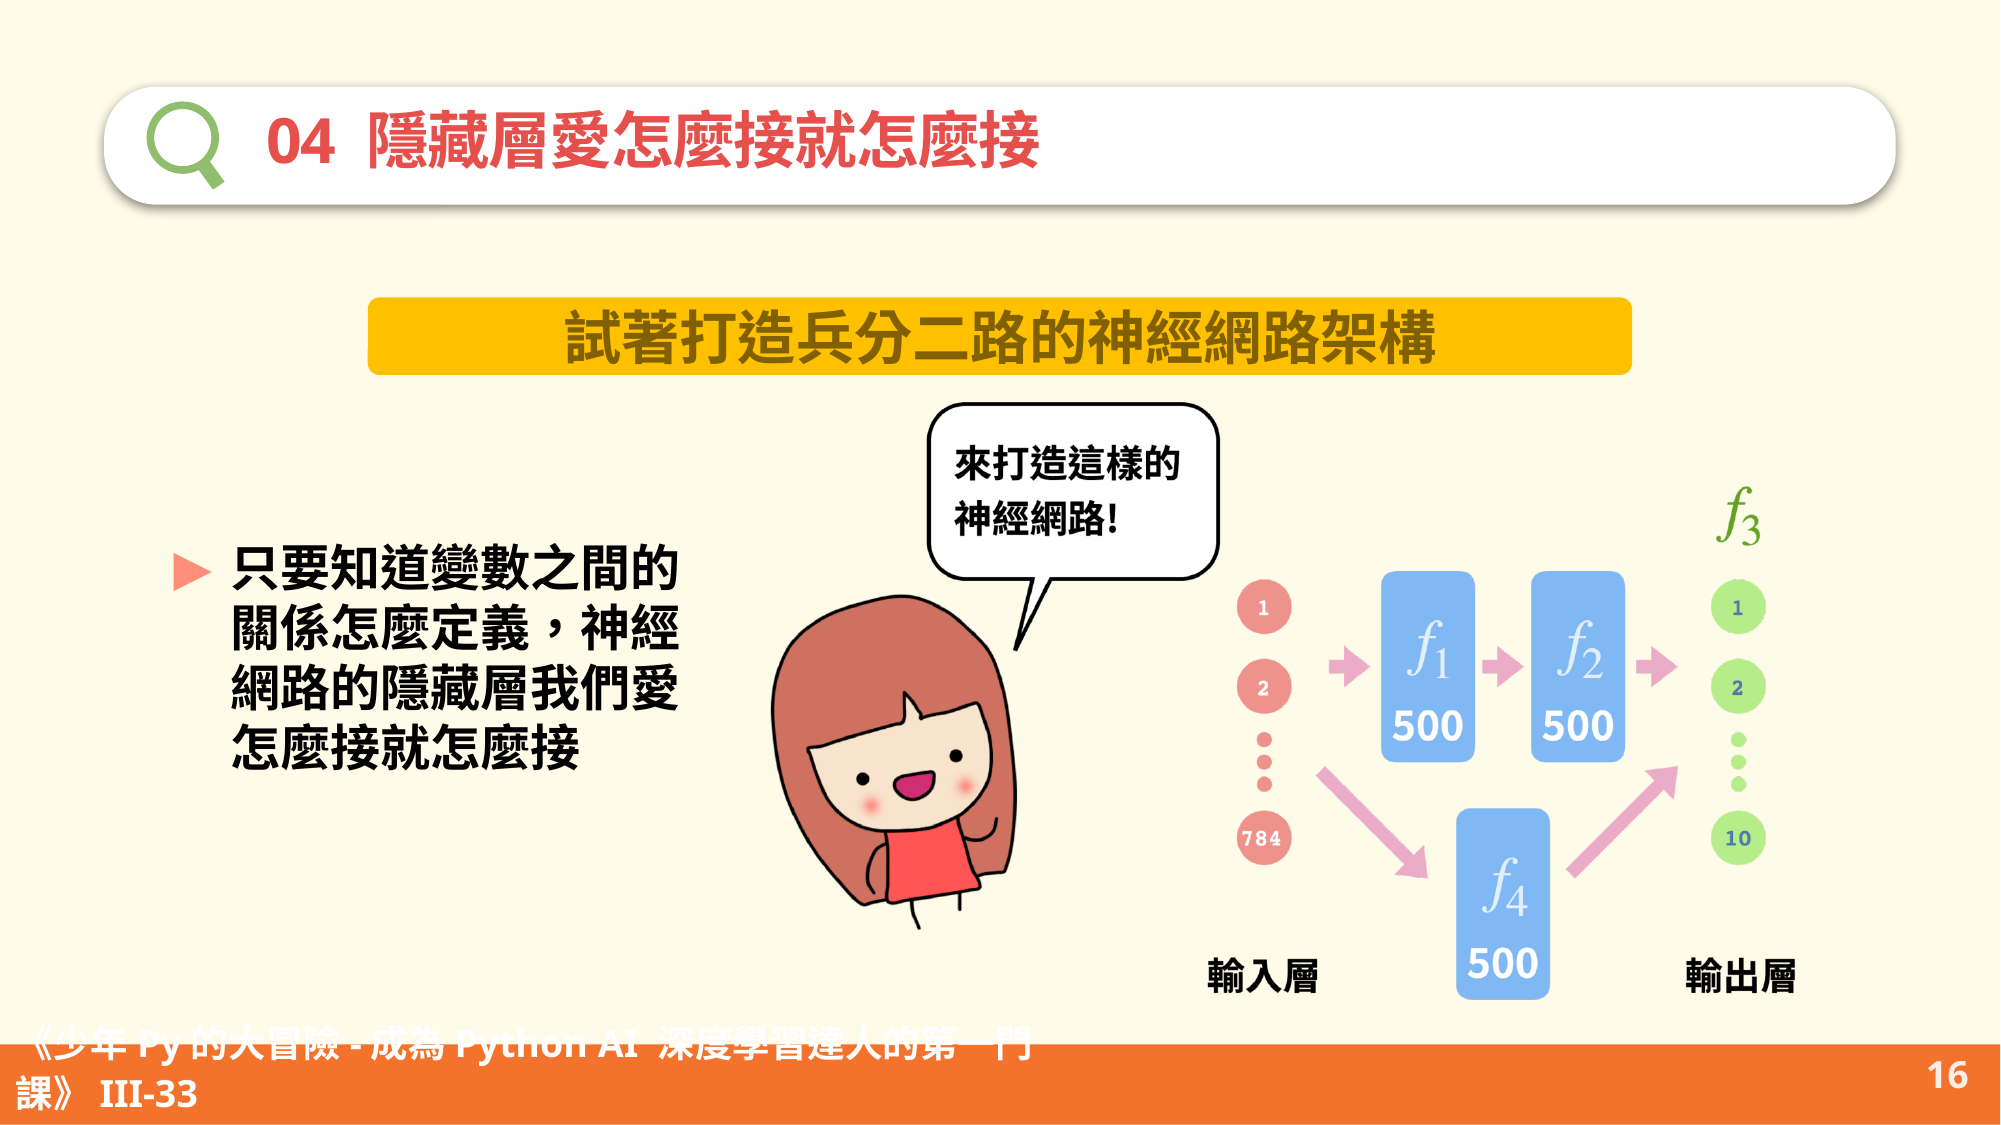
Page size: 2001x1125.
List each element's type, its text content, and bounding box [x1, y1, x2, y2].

list 04 隱藏層愛怎麼接就怎麼接 [257, 106, 1838, 185]
slide_number 16 [1912, 1047, 1982, 1111]
picture [764, 401, 1804, 1000]
text_box 只要知道變數之間的關係怎麼定義，神經網路的隱藏層我們愛怎麼接就怎麼接 [161, 524, 741, 788]
text_box 試著打造兵分二路的神經網路架構 [367, 297, 1633, 375]
